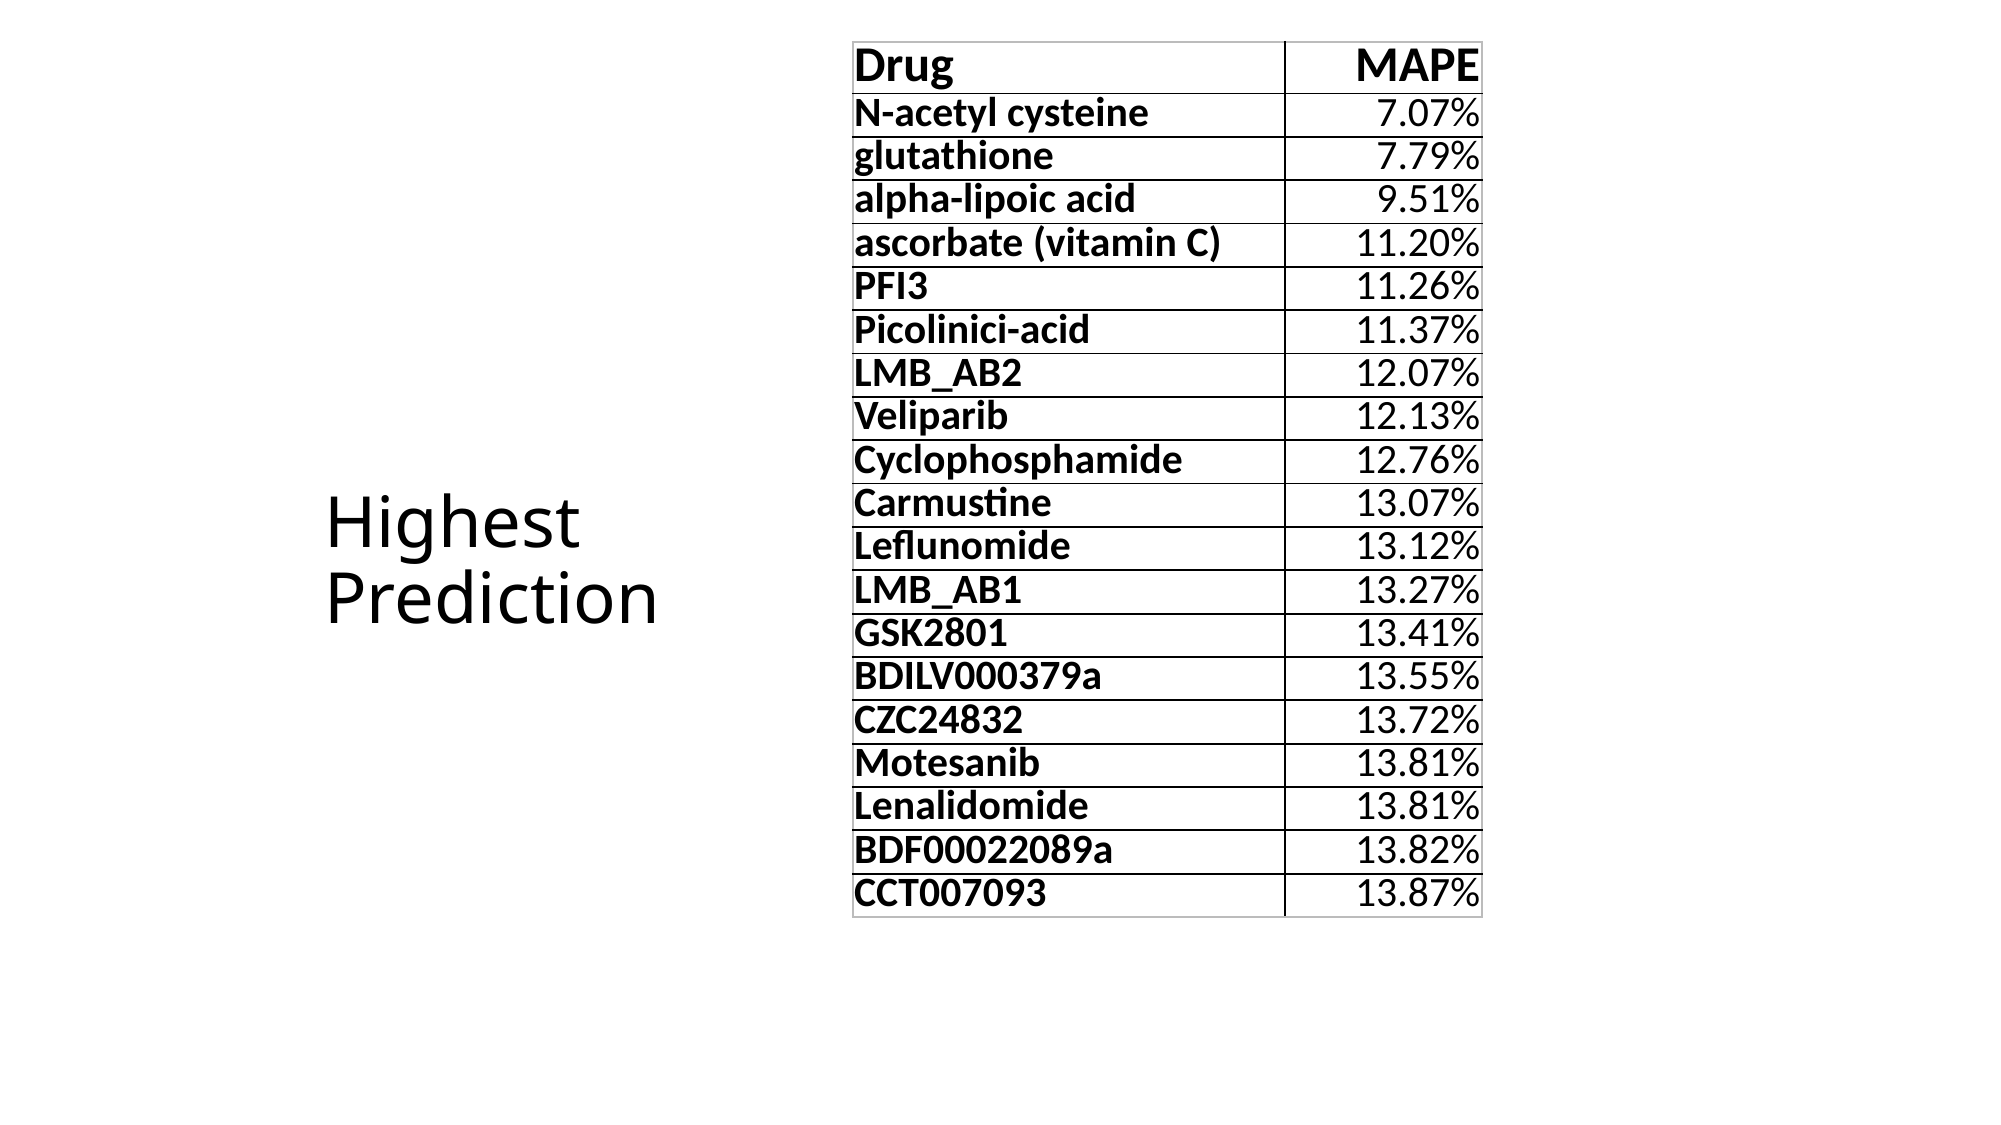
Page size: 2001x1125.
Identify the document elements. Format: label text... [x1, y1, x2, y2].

table_cell 11.26% [1286, 268, 1481, 309]
table_cell 13.81% [1286, 788, 1481, 829]
table_cell 13.82% [1286, 831, 1481, 873]
table_cell Motesanib [854, 745, 1284, 786]
table_header Drug [854, 43, 1284, 93]
table_cell 11.37% [1286, 311, 1481, 353]
title Highest Prediction [309, 453, 687, 672]
table_cell 13.87% [1286, 875, 1481, 916]
table_cell 13.07% [1286, 484, 1481, 526]
table_cell N-acetyl cysteine [854, 94, 1284, 136]
table_cell 13.81% [1286, 745, 1481, 786]
table_cell Cyclophosphamide [854, 441, 1284, 483]
table_cell Carmustine [854, 484, 1284, 526]
table_cell LMB_AB1 [854, 571, 1284, 613]
table_cell 12.76% [1286, 441, 1481, 483]
table_cell 13.41% [1286, 615, 1481, 656]
table_cell Lenalidomide [854, 788, 1284, 829]
table_cell Leflunomide [854, 528, 1284, 569]
table_cell LMB_AB2 [854, 354, 1284, 396]
table_cell 12.13% [1286, 398, 1481, 439]
table_cell 9.51% [1286, 181, 1481, 223]
table_cell GSK2801 [854, 615, 1284, 656]
table_header MAPE [1286, 43, 1481, 93]
table_cell Veliparib [854, 398, 1284, 439]
table_cell 13.72% [1286, 701, 1481, 743]
table_cell 11.20% [1286, 224, 1481, 266]
table_cell 13.55% [1286, 658, 1481, 699]
table_cell BDILV000379a [854, 658, 1284, 699]
table_cell PFI3 [854, 268, 1284, 309]
table_cell 12.07% [1286, 354, 1481, 396]
table_cell 13.12% [1286, 528, 1481, 569]
table_cell 7.07% [1286, 94, 1481, 136]
table_cell glutathione [854, 138, 1284, 179]
table_cell CCT007093 [854, 875, 1284, 916]
table_cell ascorbate (vitamin C) [854, 224, 1284, 266]
table_cell CZC24832 [854, 701, 1284, 743]
table_cell 7.79% [1286, 138, 1481, 179]
table_cell BDF00022089a [854, 831, 1284, 873]
table_cell 13.27% [1286, 571, 1481, 613]
table_cell alpha-lipoic acid [854, 181, 1284, 223]
table_cell Picolinici-acid [854, 311, 1284, 353]
